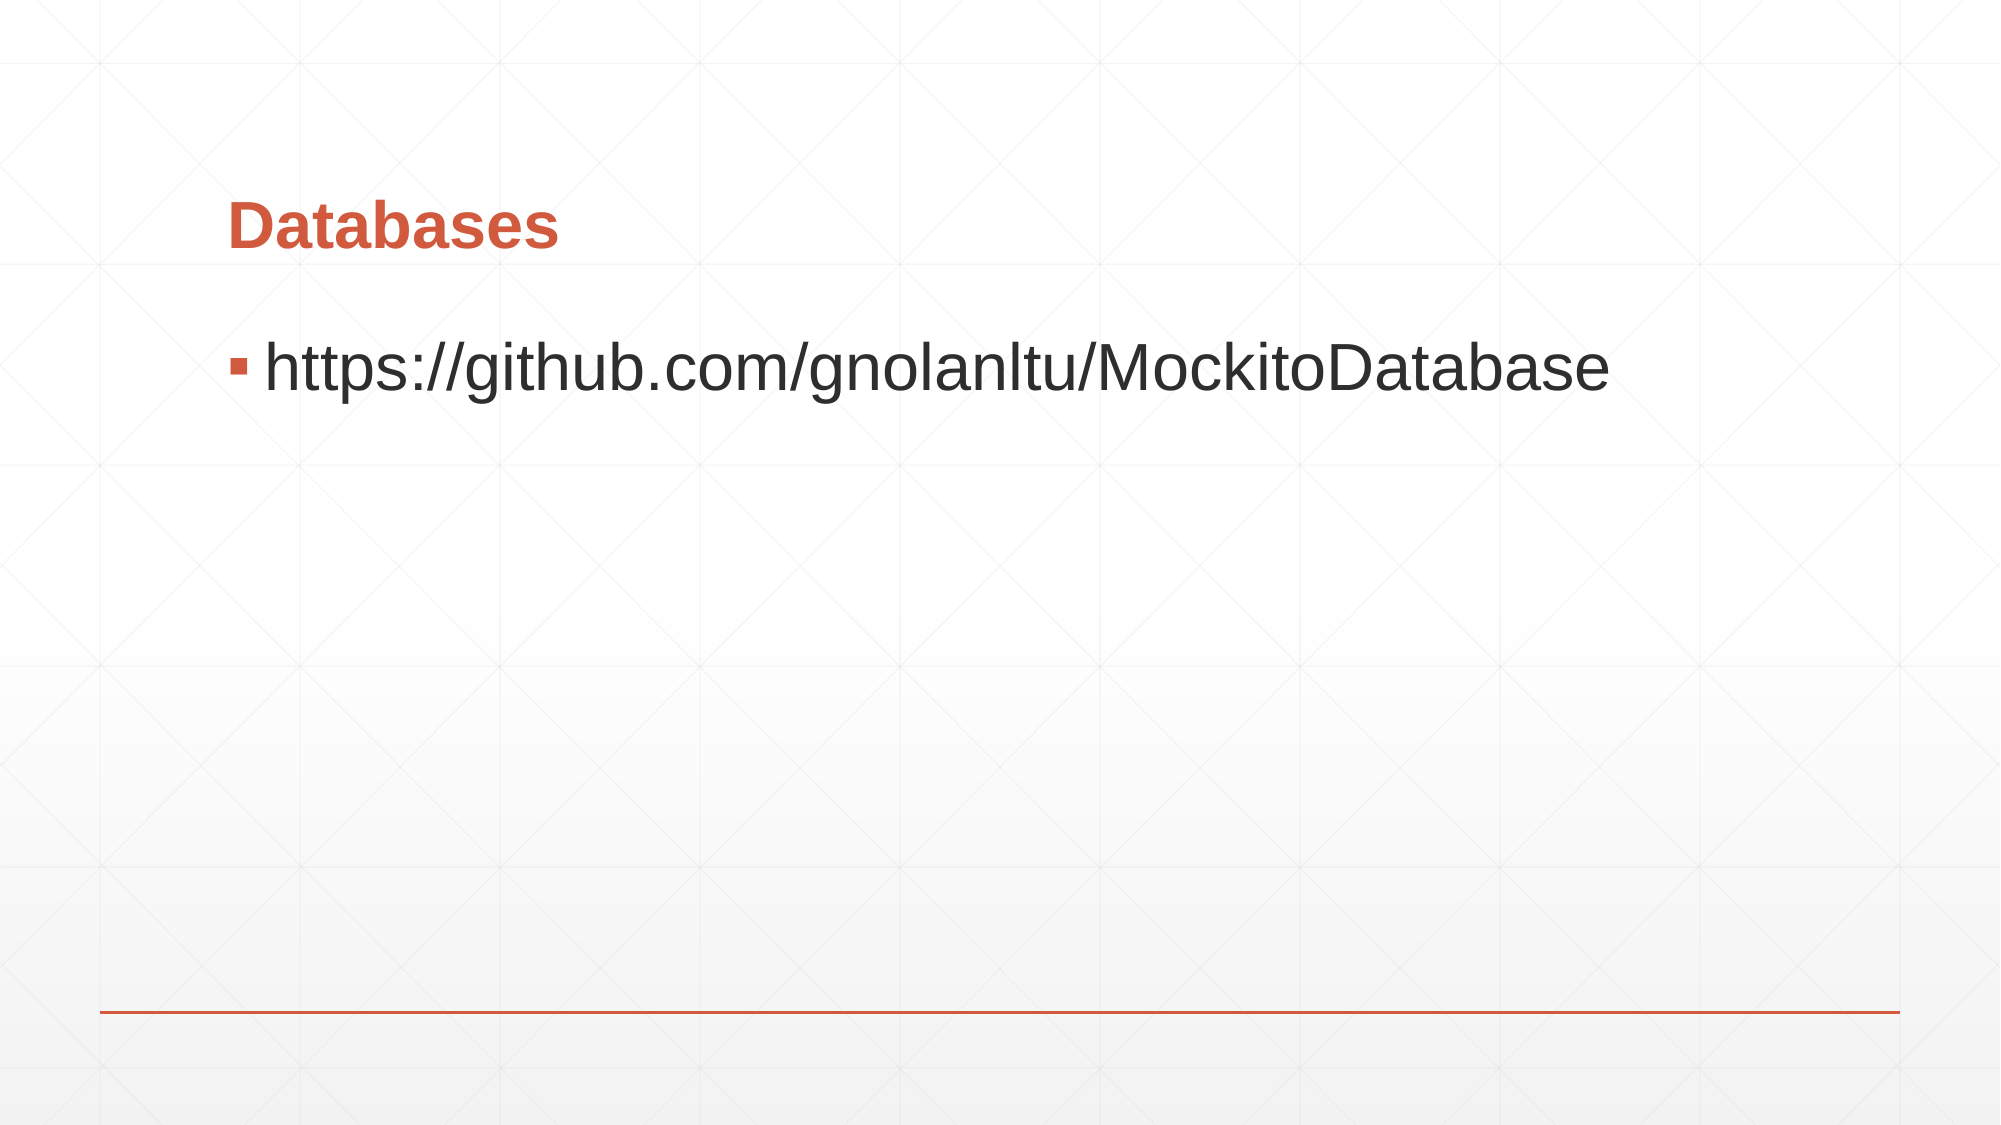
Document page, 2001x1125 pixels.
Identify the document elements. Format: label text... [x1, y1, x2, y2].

title Databases [212, 82, 1788, 271]
list https://github.com/gnolanltu/MockitoDatabase [212, 324, 1788, 950]
